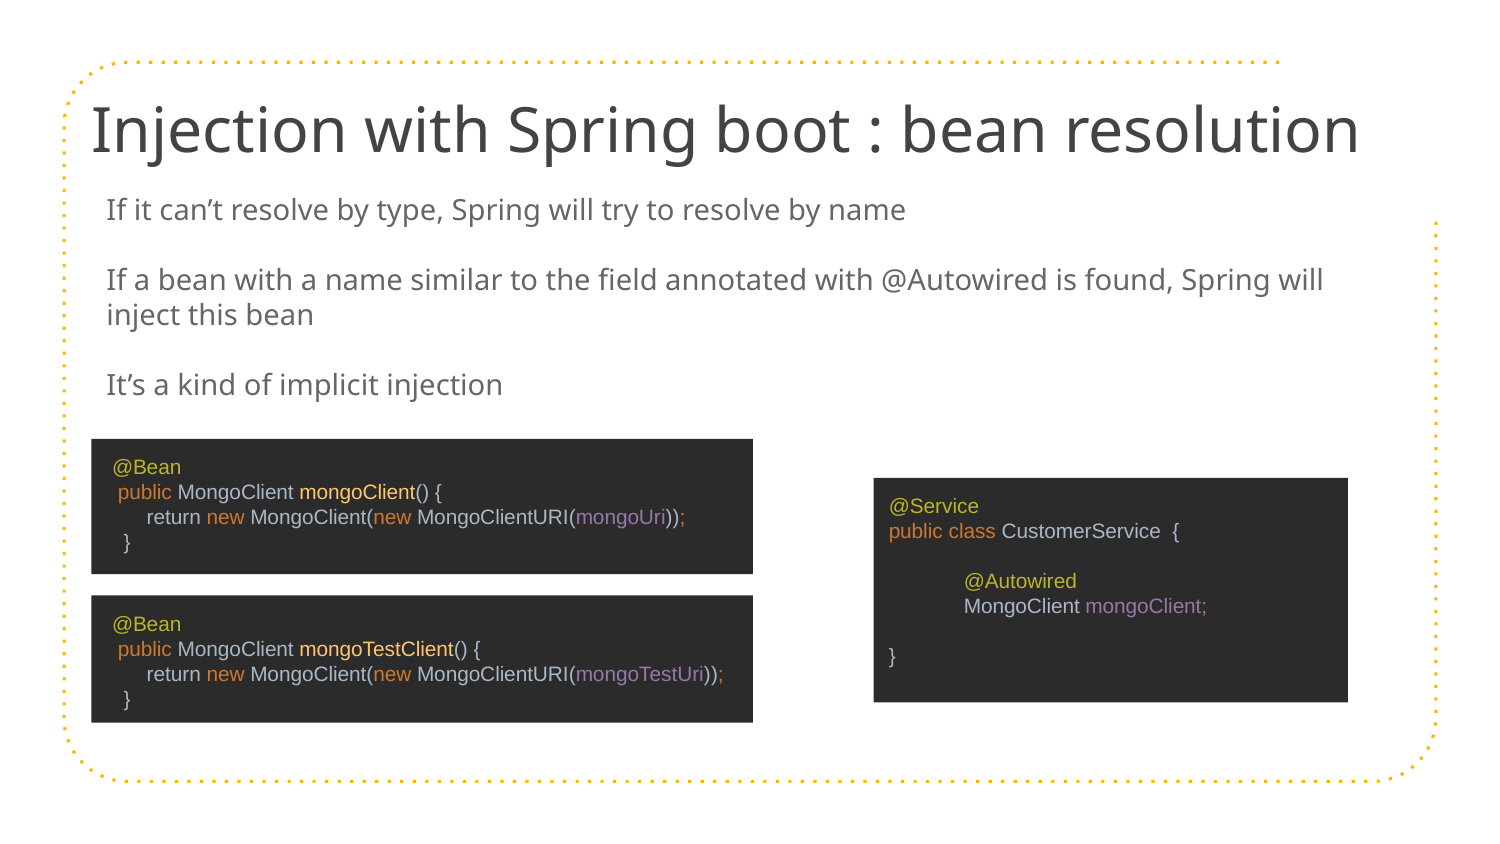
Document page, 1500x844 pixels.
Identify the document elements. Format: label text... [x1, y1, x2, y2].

text_box @Bean public MongoClient mongoTestClient() { return new MongoClient(new MongoClientURI(mongoTestUri)); } [91, 595, 753, 723]
title Injection with Spring boot : bean resolution [76, 74, 1471, 216]
list If it can’t resolve by type, Spring will try to resolve by name If a bean with a name similar to the field annotated with @Autowired is found, Spring will inject this bean It’s a kind of implicit injection [91, 176, 1409, 415]
text_box @Bean public MongoClient mongoClient() { return new MongoClient(new MongoClientURI(mongoUri)); } [91, 438, 753, 575]
text_box @Service public class CustomerService { @Autowired MongoClient mongoClient; } [873, 477, 1348, 703]
